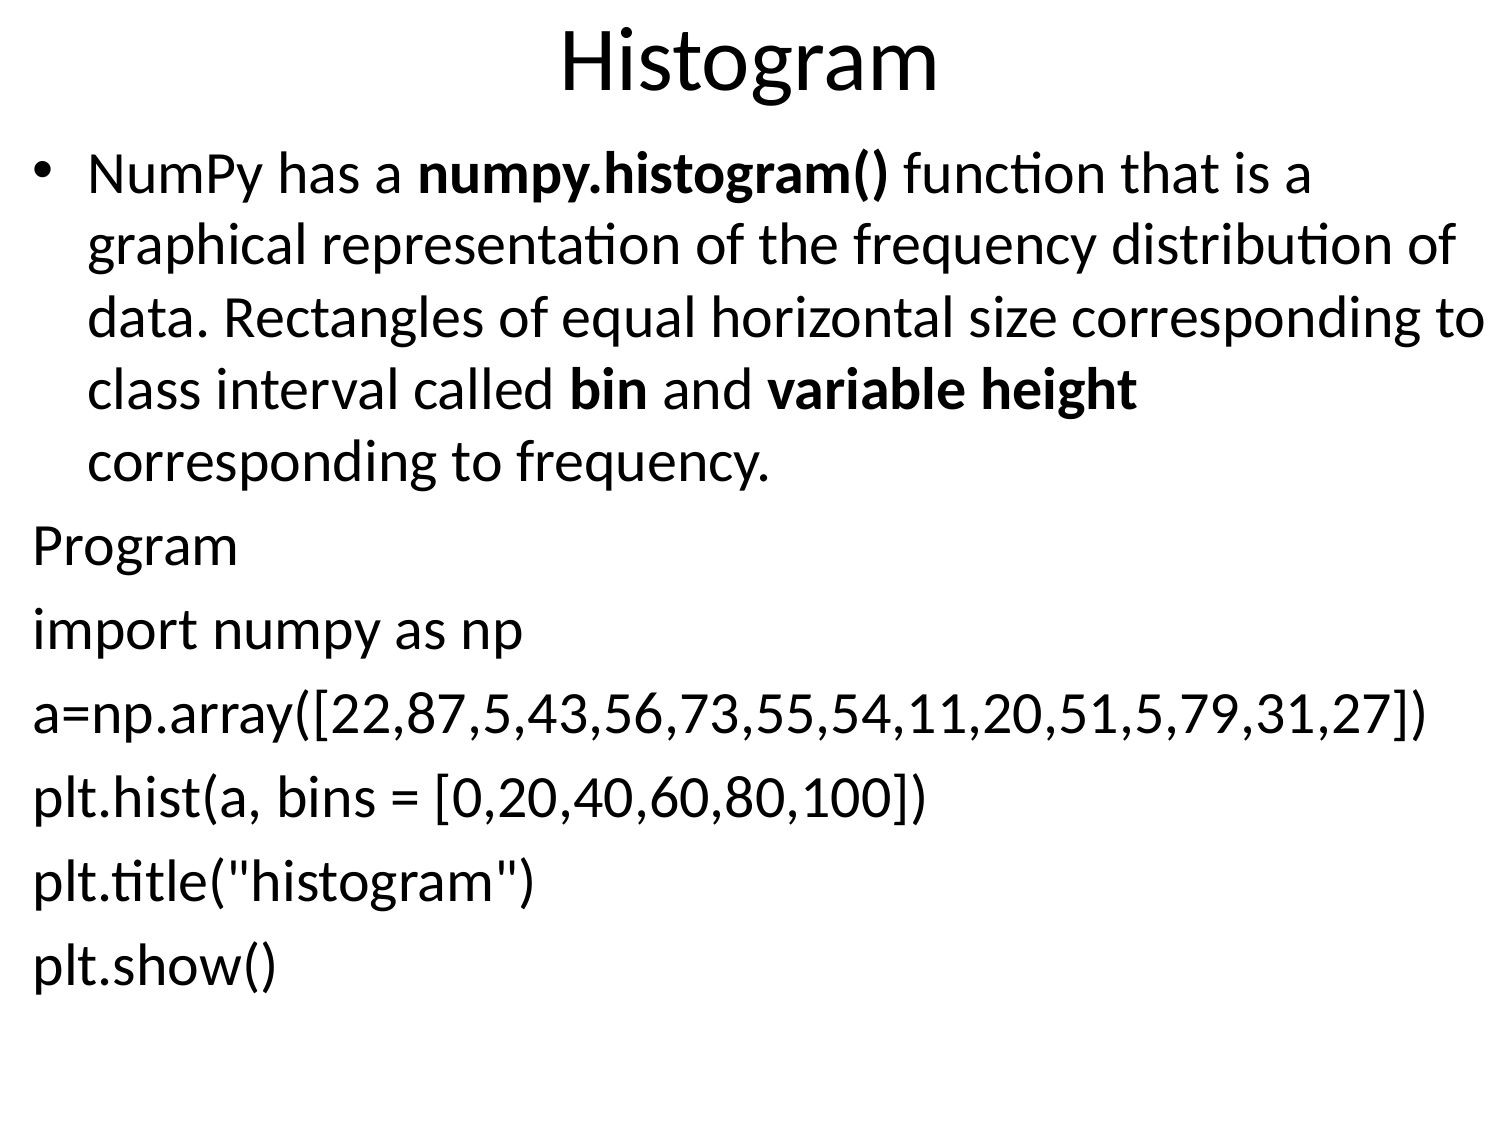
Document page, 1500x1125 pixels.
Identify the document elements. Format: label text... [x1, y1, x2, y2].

list NumPy has a numpy.histogram() function that is a graphical representation of the frequency distribution of data. Rectangles of equal horizontal size corresponding to class interval called bin and variable height corresponding to frequency. Program import numpy as np a=np.array([22,87,5,43,56,73,55,54,11,20,51,5,79,31,27]) plt.hist(a, bins = [0,20,40,60,80,100]) plt.title("histogram") plt.show() [17, 125, 1500, 1005]
title Histogram [75, 0, 1425, 125]
